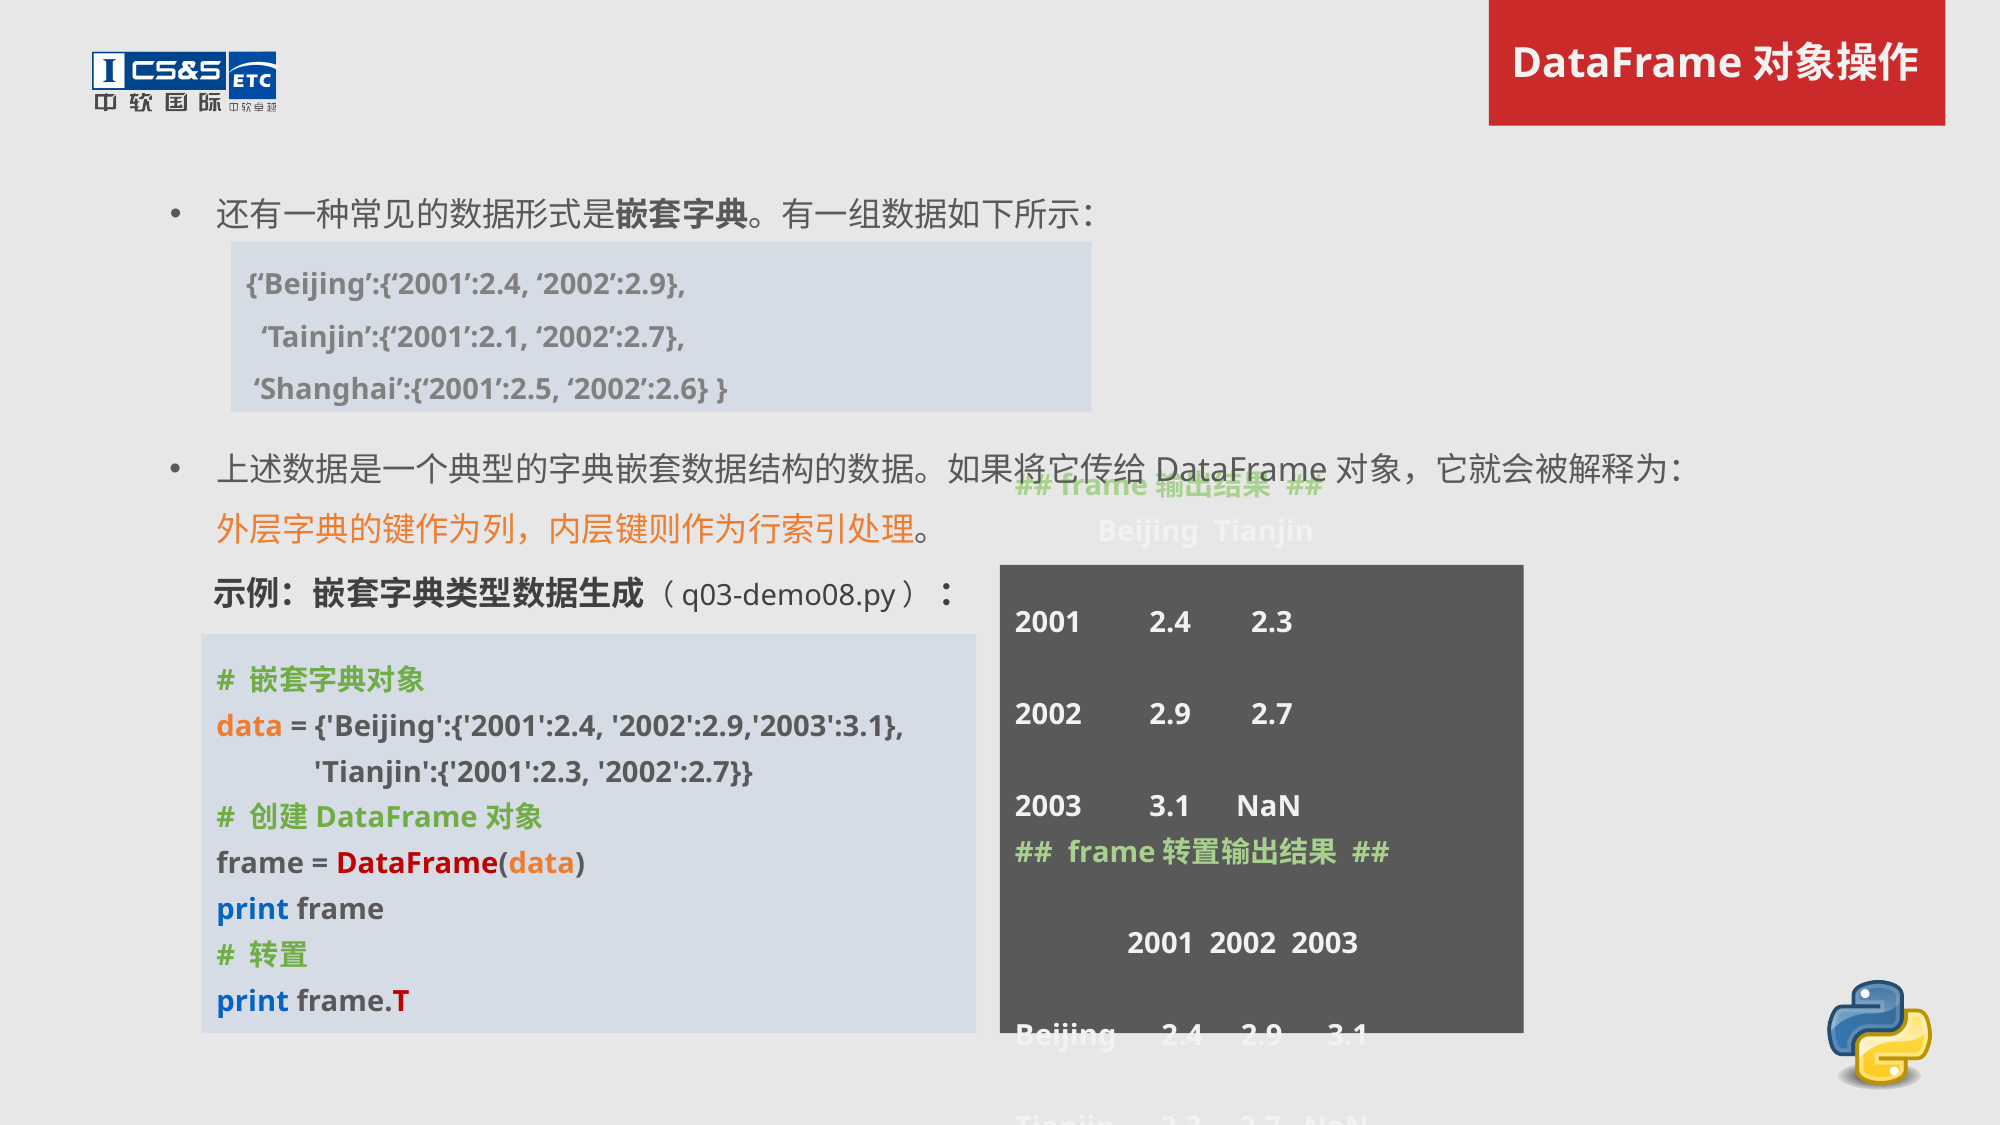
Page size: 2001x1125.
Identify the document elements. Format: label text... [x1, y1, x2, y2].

text_box 上述数据是一个典型的字典嵌套数据结构的数据。如果将它传给DataFrame对象，它就会被解释为：外层字典的键作为列，内层键则作为行索引处理。 [154, 420, 1726, 555]
text_box {‘Beijing’:{‘2001’:2.4, ‘2002’:2.9}, ‘Tainjin’:{‘2001’:2.1, ‘2002’:2.7}, ‘Shanghai’:{‘2001’:2.5, ‘2002’:2.6} } [231, 241, 1092, 412]
picture [1820, 977, 1939, 1095]
text_box ## frame输出结果 ## Beijing Tianjin 2001 2.4 2.3 2002 2.9 2.7 2003 3.1 NaN ## frame转置输出结果 ## 2001 2002 2003 Beijing 2.4 2.9 3.1 Tianjin 2.3 2.7 NaN [999, 564, 1524, 1034]
text_box DataFrame对象操作 [1490, 34, 1941, 98]
text_box 还有一种常见的数据形式是嵌套字典。有一组数据如下所示： [154, 166, 1727, 241]
text_box 示例：嵌套字典类型数据生成（q03-demo08.py） ： [198, 564, 987, 620]
text_box # 嵌套字典对象 data = {'Beijing':{'2001':2.4, '2002':2.9,'2003':3.1}, 'Tianjin':{'2001':2.3, '2002':2.7}} # 创建DataFrame对象 frame = DataFrame(data) print frame # 转置 print frame.T [201, 634, 977, 1034]
picture [90, 49, 278, 114]
